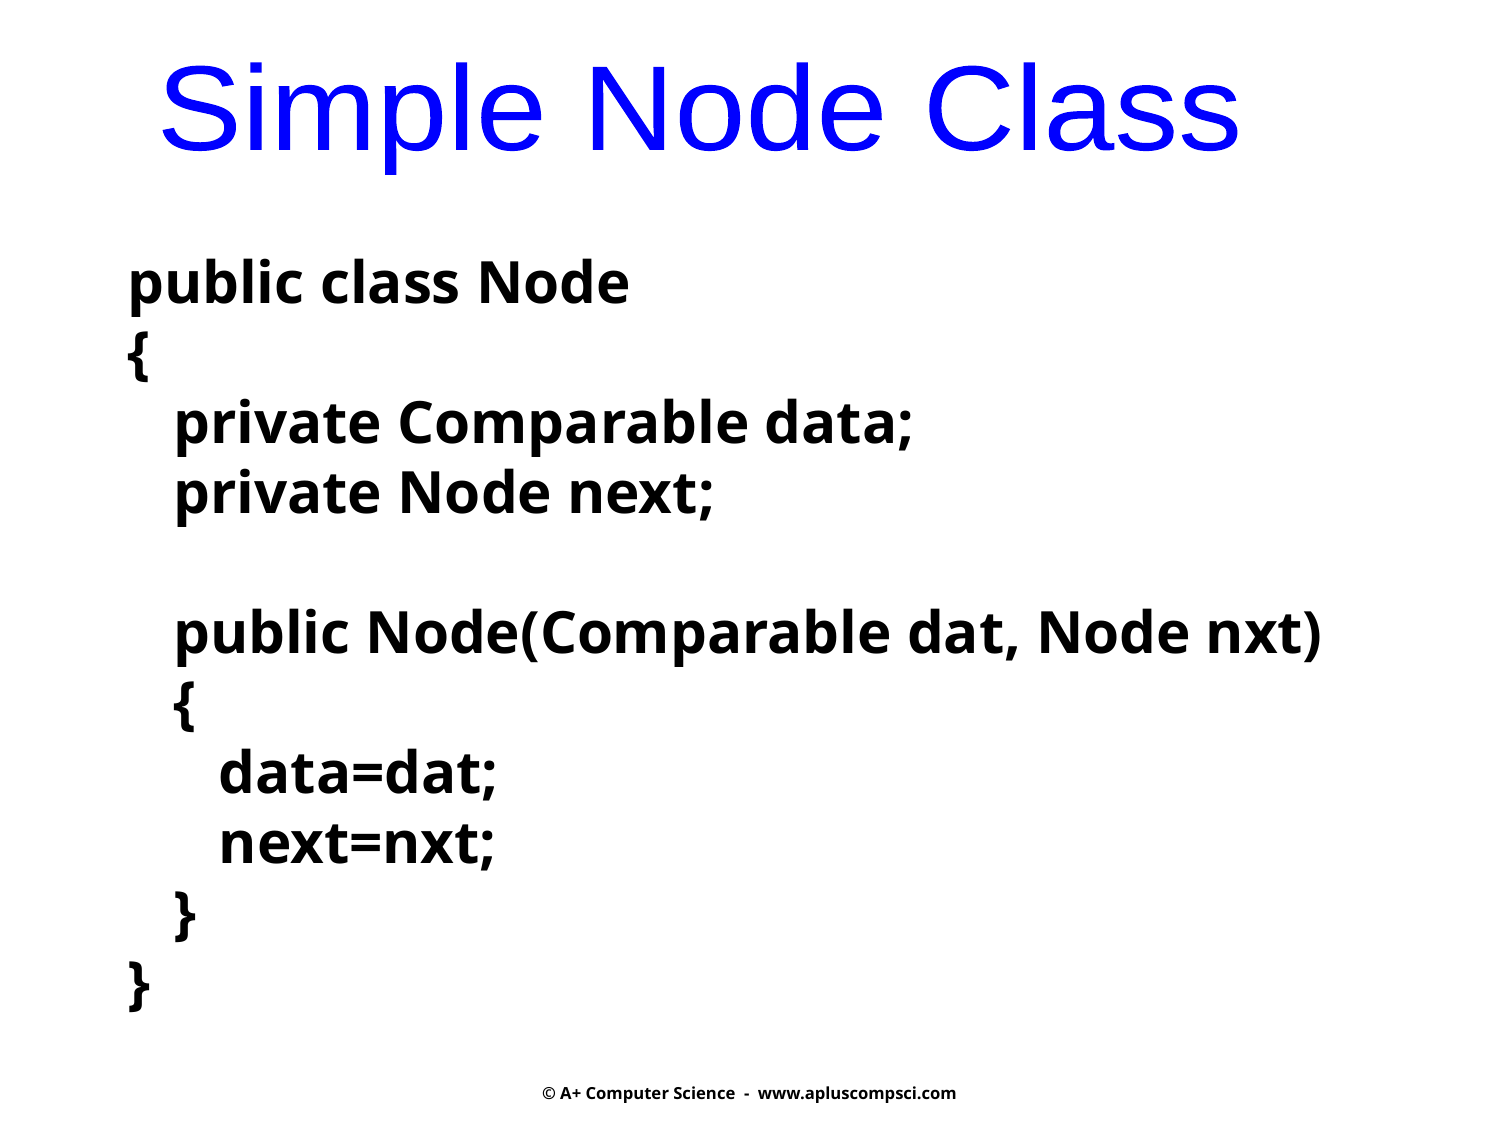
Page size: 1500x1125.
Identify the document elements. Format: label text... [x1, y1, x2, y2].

text_box public class Node { private Comparable data; private Node next; public Node(Comparable dat, Node nxt) { data=dat; next=nxt; } } [112, 237, 1450, 1023]
footer © A+ Computer Science - www.apluscompsci.com [512, 1025, 988, 1100]
